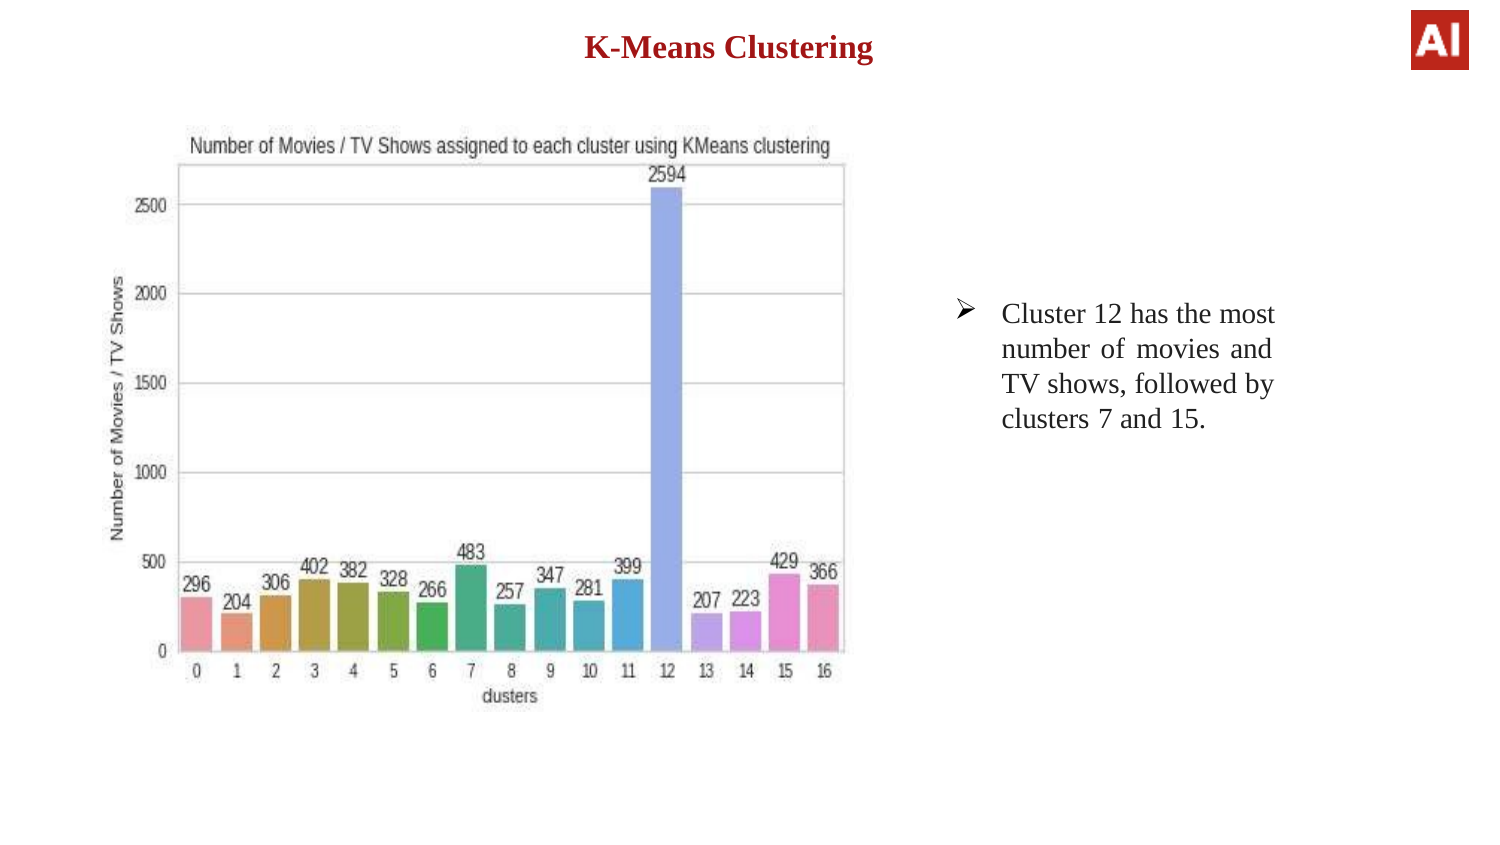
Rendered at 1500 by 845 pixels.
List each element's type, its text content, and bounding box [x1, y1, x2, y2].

picture [1411, 10, 1469, 70]
picture [102, 125, 854, 712]
title K-Means Clustering [582, 23, 878, 167]
text_box Cluster 12 has the most number of movies and TV shows, followed by clusters 7 and 15. [952, 292, 1284, 435]
